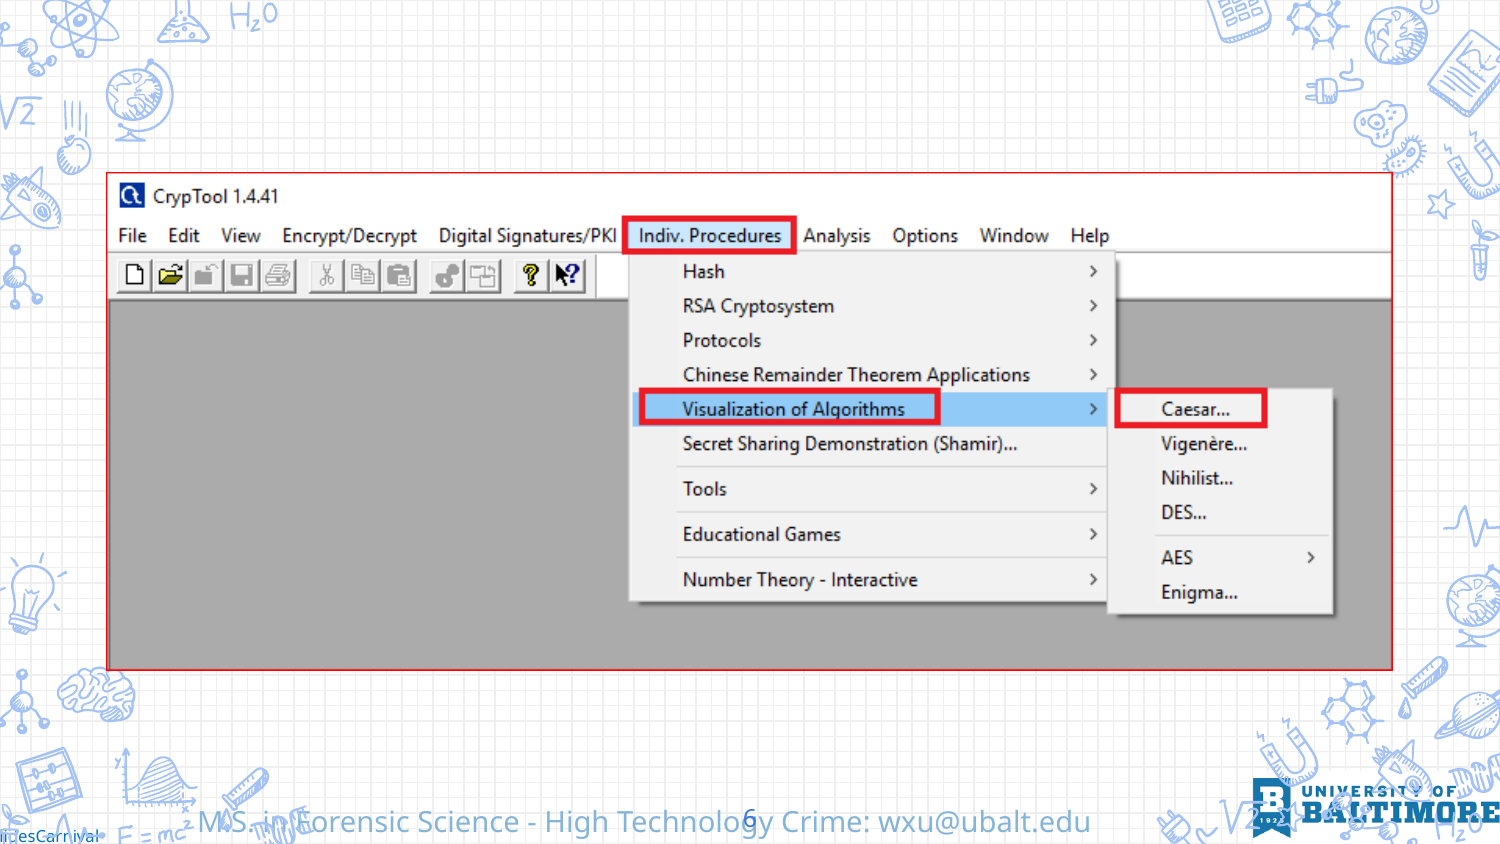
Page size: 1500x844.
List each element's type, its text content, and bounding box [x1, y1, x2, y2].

picture [1381, 771, 1421, 792]
picture [1283, 771, 1308, 783]
picture [106, 172, 1394, 672]
picture [1479, 779, 1483, 790]
picture [1481, 771, 1489, 788]
slide_number 6 [705, 796, 795, 844]
picture [1354, 819, 1361, 827]
picture [1405, 773, 1430, 800]
picture [1253, 771, 1500, 844]
picture [1408, 786, 1417, 792]
picture [1388, 823, 1396, 835]
picture [1342, 796, 1349, 806]
picture [1471, 771, 1479, 786]
picture [1375, 780, 1390, 791]
